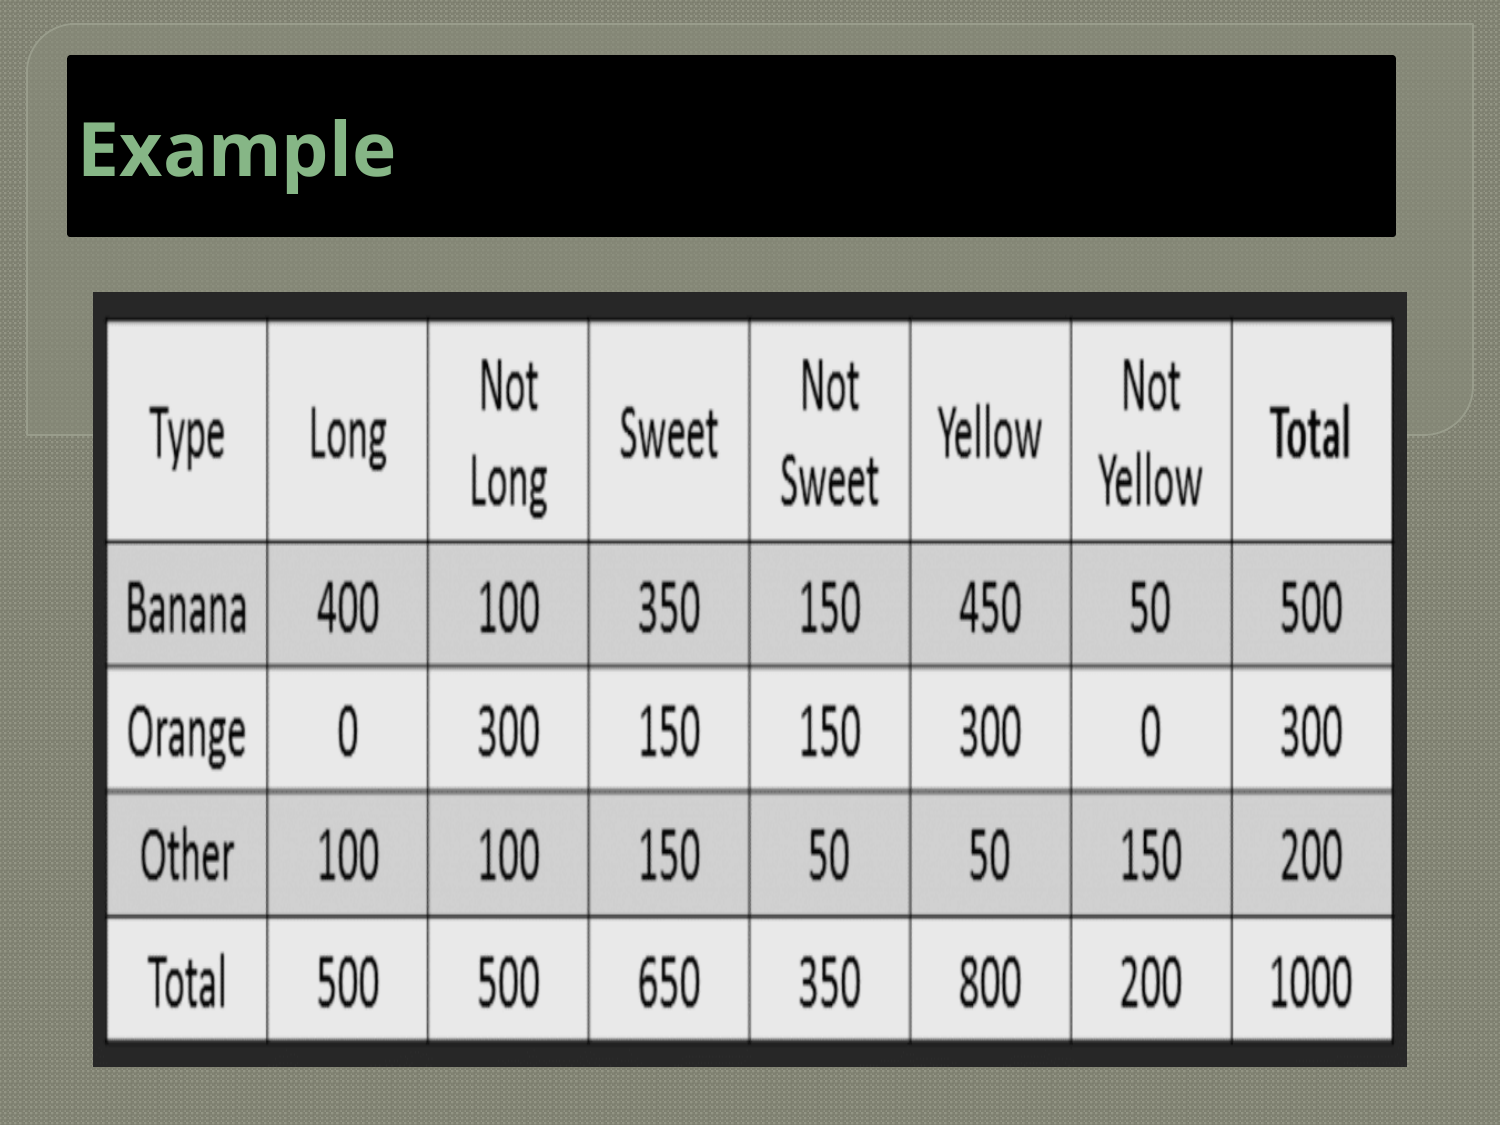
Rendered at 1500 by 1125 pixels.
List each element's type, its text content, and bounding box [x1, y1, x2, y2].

picture [93, 292, 1407, 1067]
title Example [67, 55, 1396, 237]
